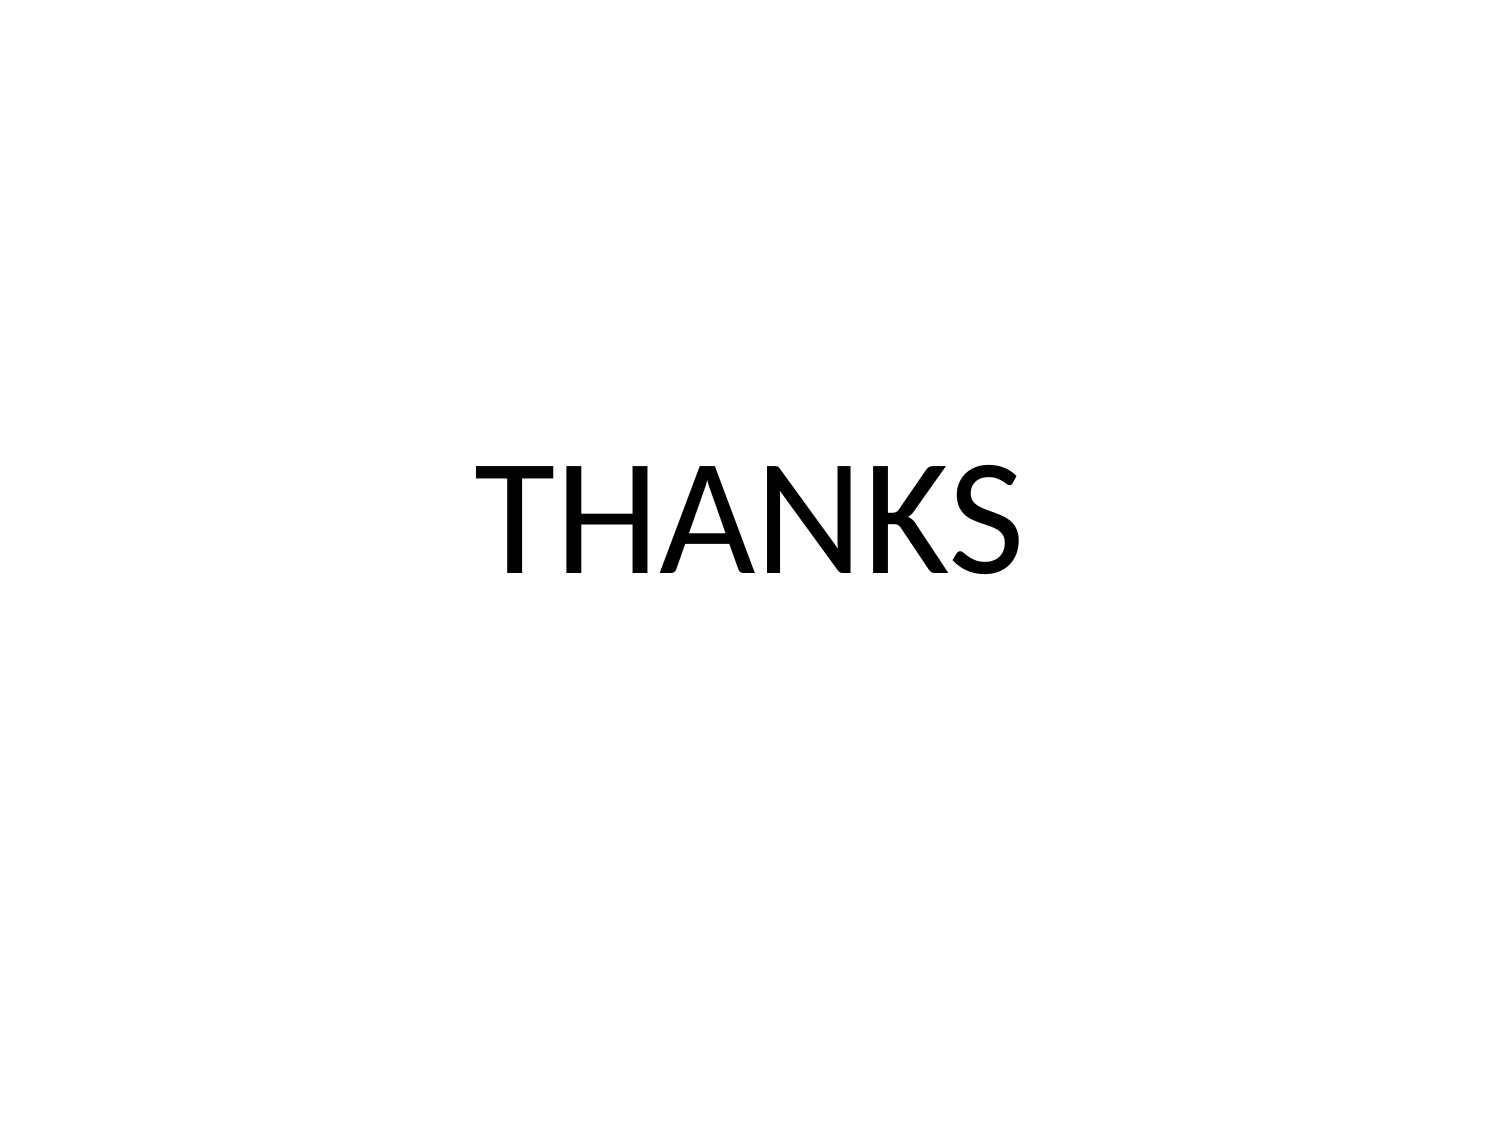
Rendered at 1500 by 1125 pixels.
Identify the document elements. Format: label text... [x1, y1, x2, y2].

text_box THANKS [68, 399, 1432, 615]
